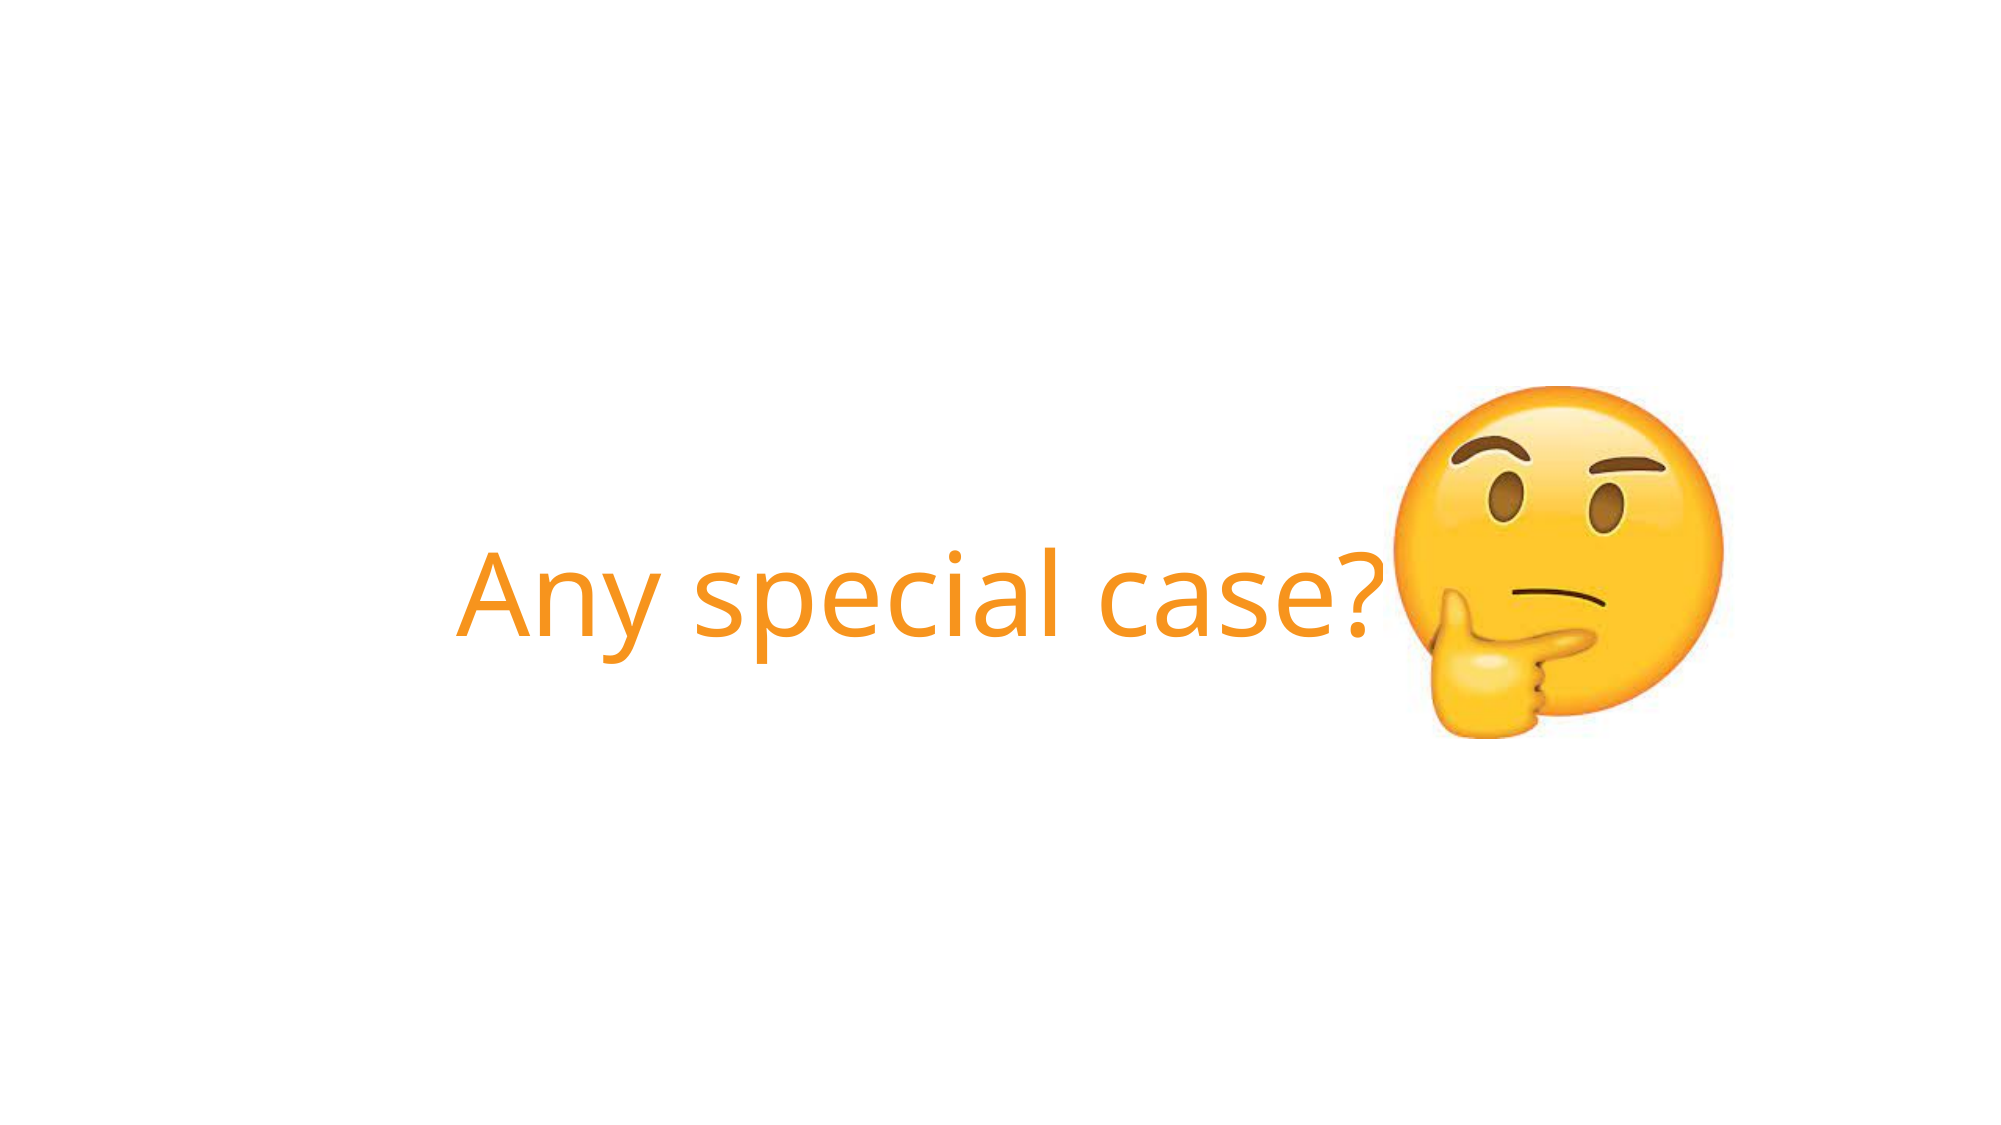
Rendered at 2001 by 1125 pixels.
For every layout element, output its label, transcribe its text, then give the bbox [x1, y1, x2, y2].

text_box Any special case? [441, 420, 1382, 669]
picture [1382, 386, 1735, 739]
